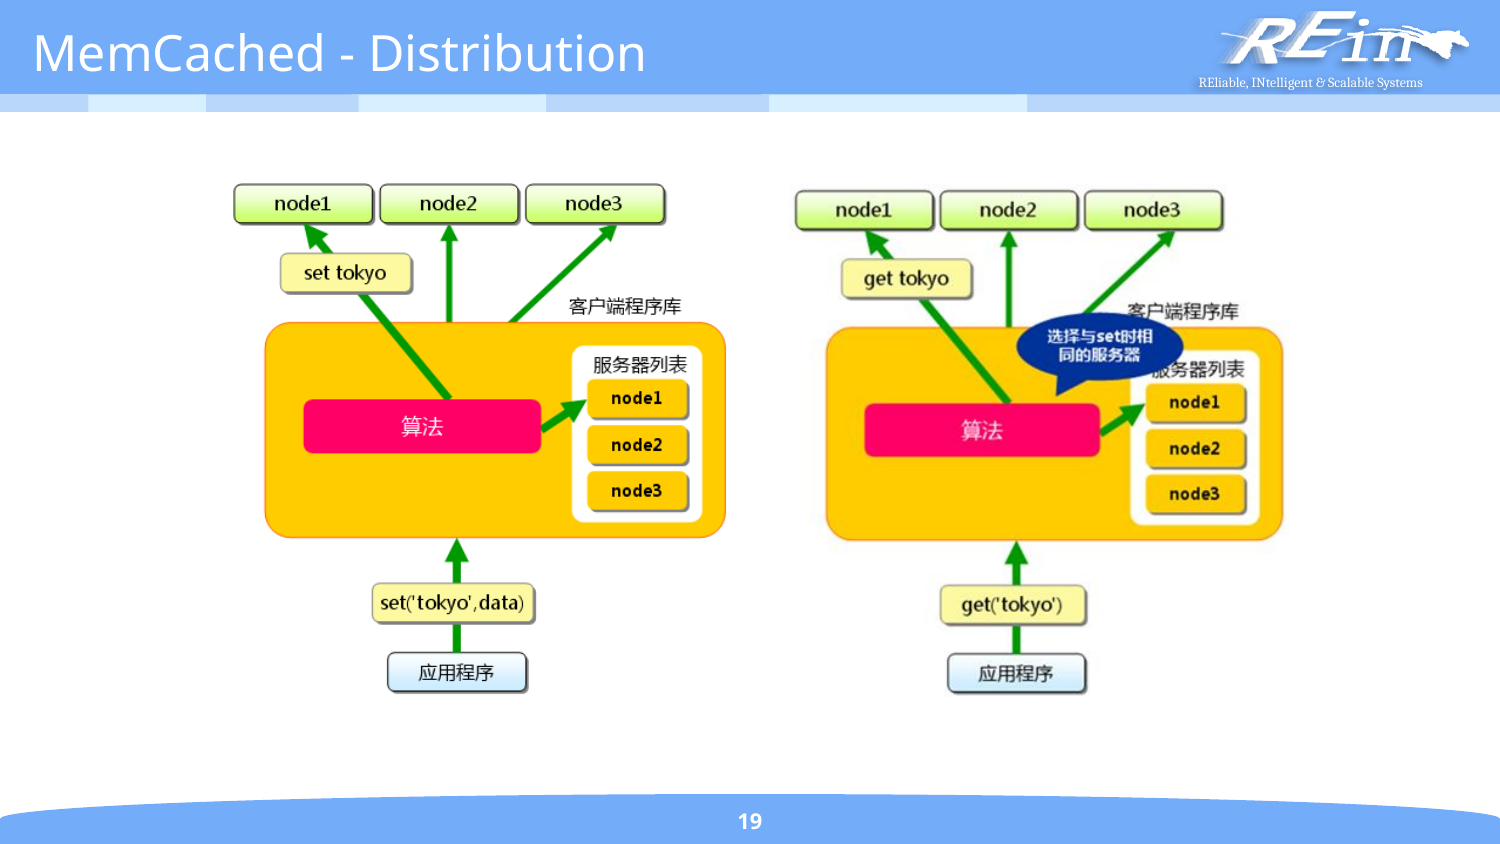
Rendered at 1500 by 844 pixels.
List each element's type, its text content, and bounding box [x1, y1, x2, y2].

title MemCached - Distribution [17, 17, 1136, 86]
picture [224, 174, 746, 708]
picture [789, 184, 1290, 697]
slide_number 19 [667, 802, 833, 842]
